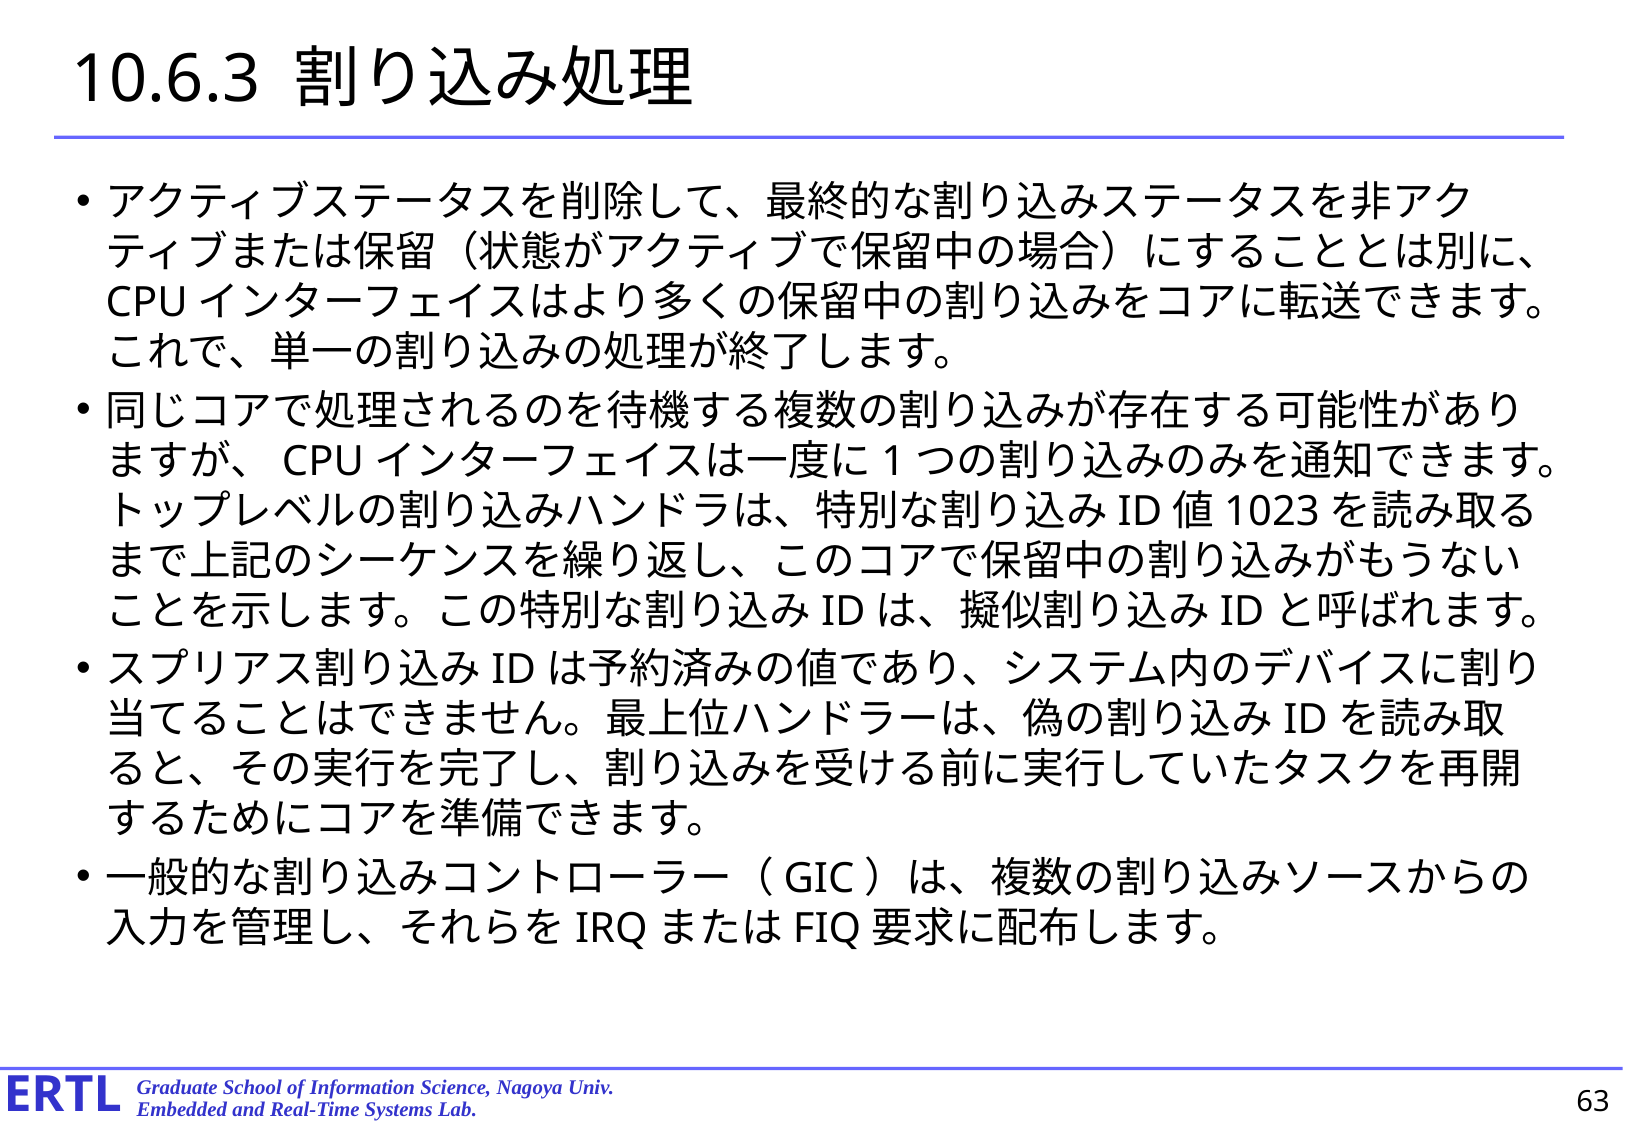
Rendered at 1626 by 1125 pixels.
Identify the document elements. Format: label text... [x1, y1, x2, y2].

list アクティブステータスを削除して、最終的な割り込みステータスを非アクティブまたは保留（状態がアクティブで保留中の場合）にすることとは別に、CPUインターフェイスはより多くの保留中の割り込みをコアに転送できます。これで、単一の割り込みの処理が終了します。 同じコアで処理されるのを待機する複数の割り込みが存在する可能性がありますが、CPUインターフェイスは一度に1つの割り込みのみを通知できます。トップレベルの割り込みハンドラは、特別な割り込みID値1023を読み取るまで上記のシーケンスを繰り返し、このコアで保留中の割り込みがもうないことを示します。この特別な割り込みIDは、擬似割り込みIDと呼ばれます。 スプリアス割り込みIDは予約済みの値であり、システム内のデバイスに割り当てることはできません。最上位ハンドラーは、偽の割り込みIDを読み取ると、その実行を完了し、割り込みを受ける前に実行していたタスクを再開するためにコアを準備できます。 一般的な割り込みコントローラー（GIC）は、複数の割り込みソースからの入力を管理し、それらをIRQまたはFIQ要求に配布します。 [60, 167, 1560, 1039]
slide_number 63 [1286, 1074, 1625, 1125]
title 10.6.3 割り込み処理 [56, 37, 1504, 113]
